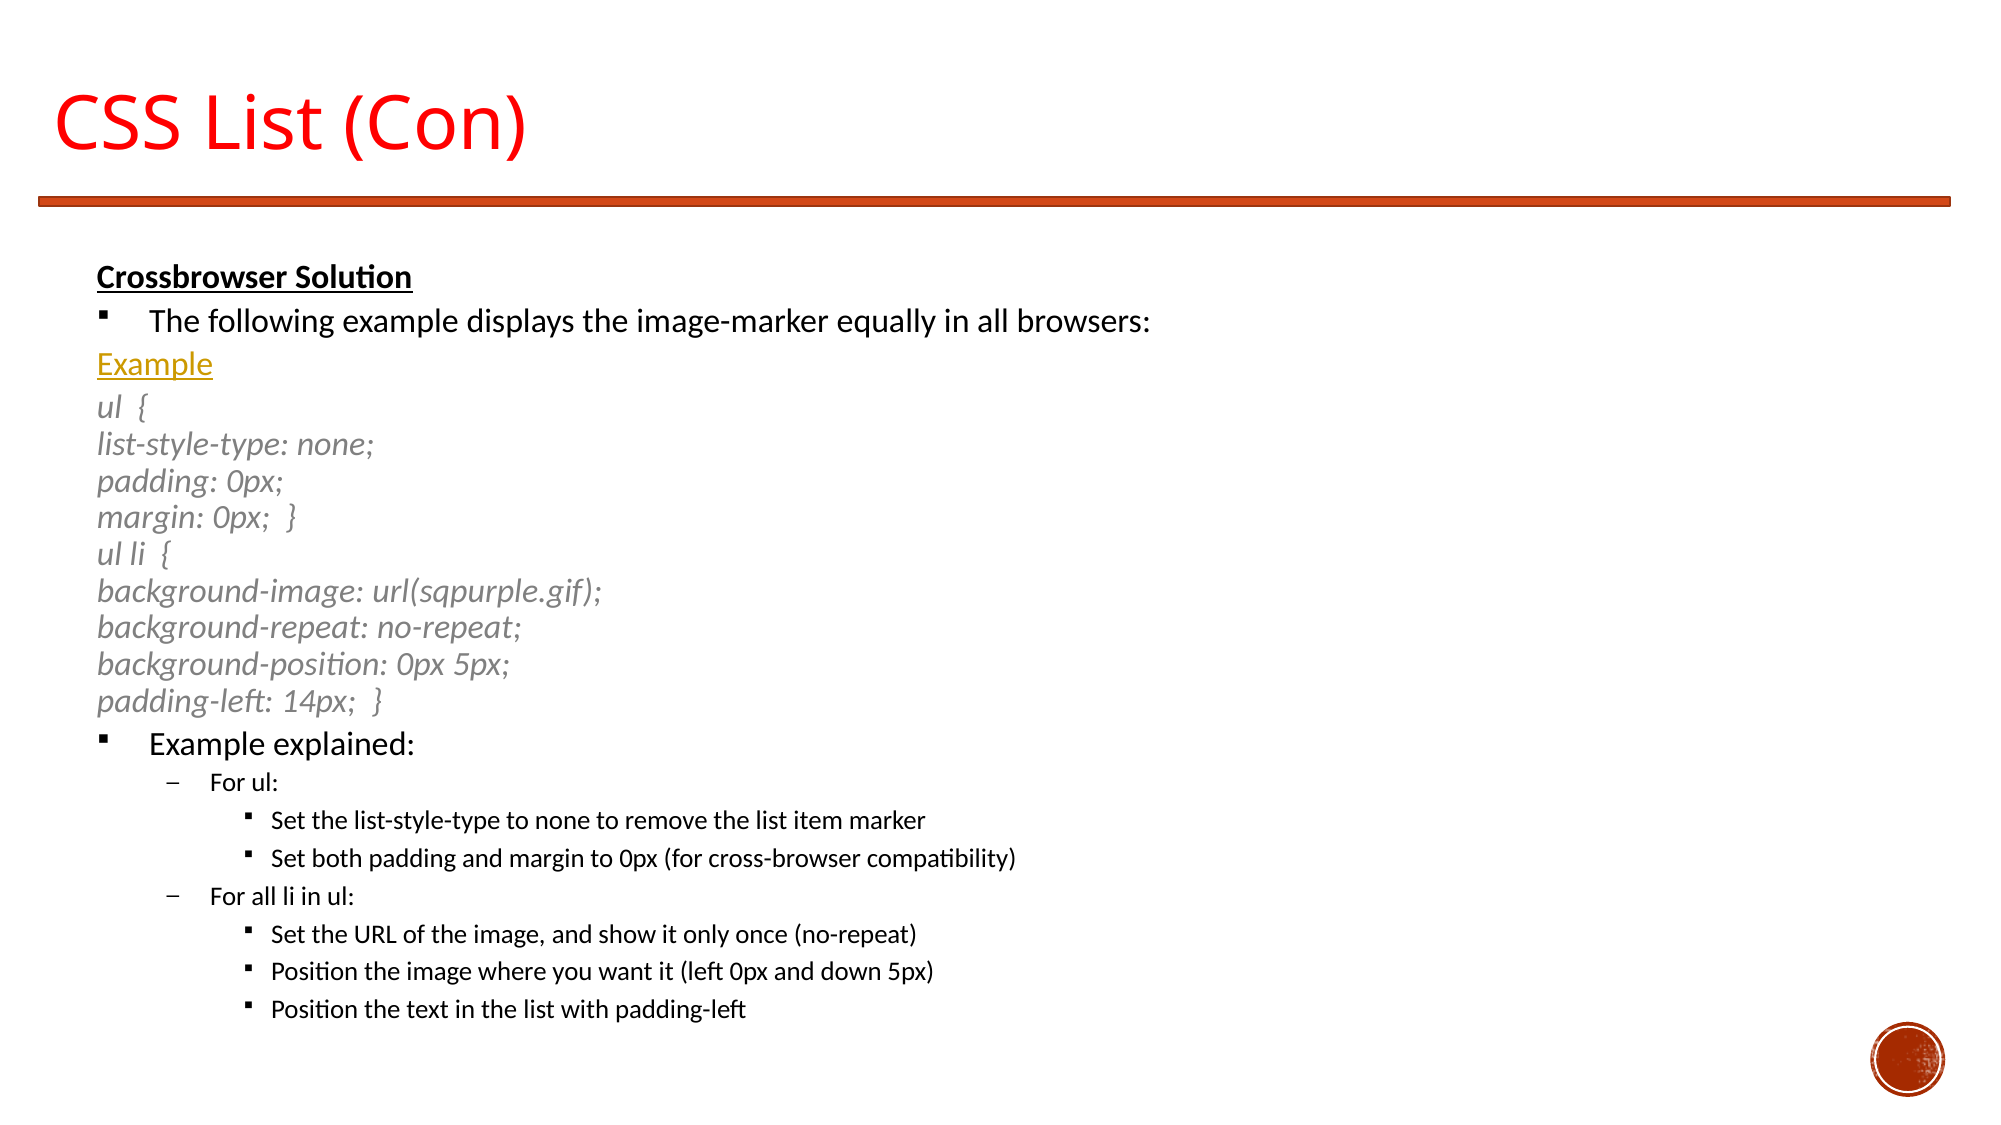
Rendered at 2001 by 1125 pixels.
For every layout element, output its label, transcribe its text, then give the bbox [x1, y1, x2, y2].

text_box CSS List (Con) [38, 67, 1950, 173]
list Crossbrowser Solution The following example displays the image-marker equally in all browsers: Example ul { list-style-type: none; padding: 0px; margin: 0px; } ul li { background-image: url(sqpurple.gif); background-repeat: no-repeat; background-position: 0px 5px; padding-left: 14px; } Example explained: For ul: Set the list-style-type to none to remove the list item marker Set both padding and margin to 0px (for cross-browser compatibility) For all li in ul: Set the URL of the image, and show it only once (no-repeat) Position the image where you want it (left 0px and down 5px) Position the text in the list with padding-left [81, 251, 1890, 1033]
text_box [38, 196, 1951, 207]
